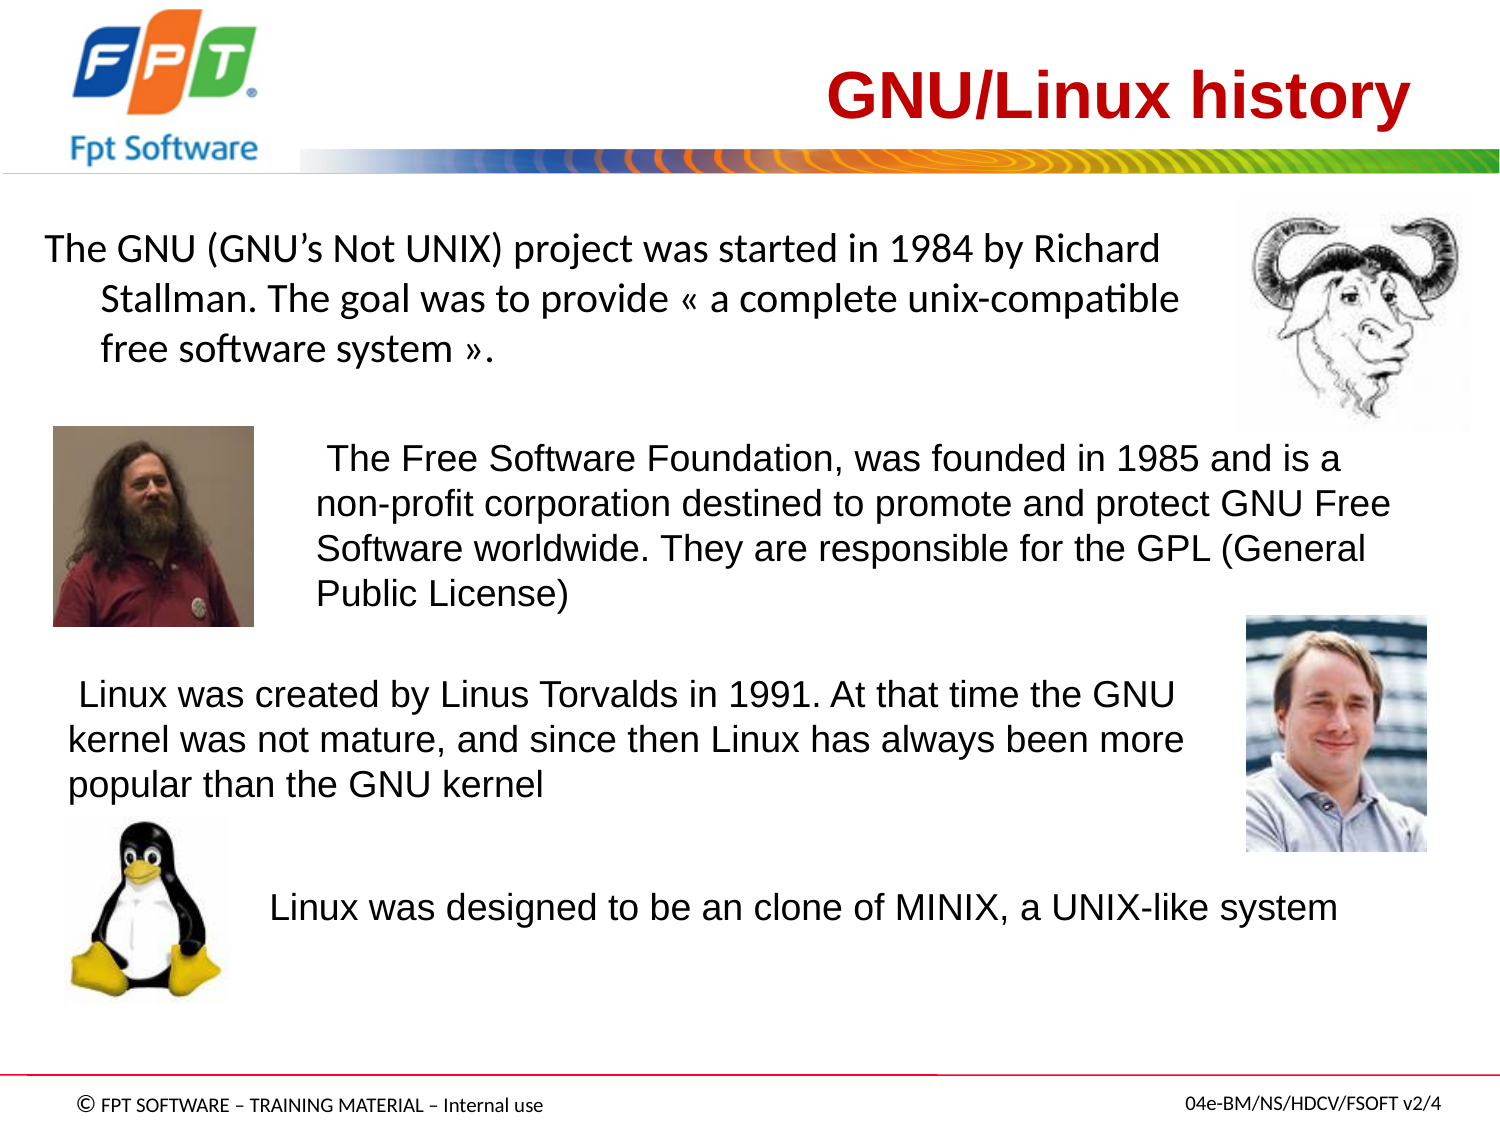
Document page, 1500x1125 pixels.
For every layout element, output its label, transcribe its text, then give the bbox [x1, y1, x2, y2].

text_box Linux was designed to be an clone of MINIX, a UNIX-like system [254, 875, 1355, 935]
picture [1245, 615, 1427, 852]
text_box The Free Software Foundation, was founded in 1985 and is a non-profit corporation destined to promote and protect GNU Free Software worldwide. They are responsible for the GPL (General Public License) [301, 426, 1424, 621]
picture [52, 425, 255, 628]
list The GNU (GNU’s Not UNIX) project was started in 1984 by Richard Stallman. The goal was to provide « a complete unix-compatible free software system ». [29, 213, 1200, 380]
title GNU/Linux history [146, 39, 1428, 141]
picture [64, 815, 229, 1006]
text_box Linux was created by Linus Torvalds in 1991. At that time the GNU kernel was not mature, and since then Linux has always been more popular than the GNU kernel [53, 662, 1240, 813]
picture [0, 8, 1500, 433]
